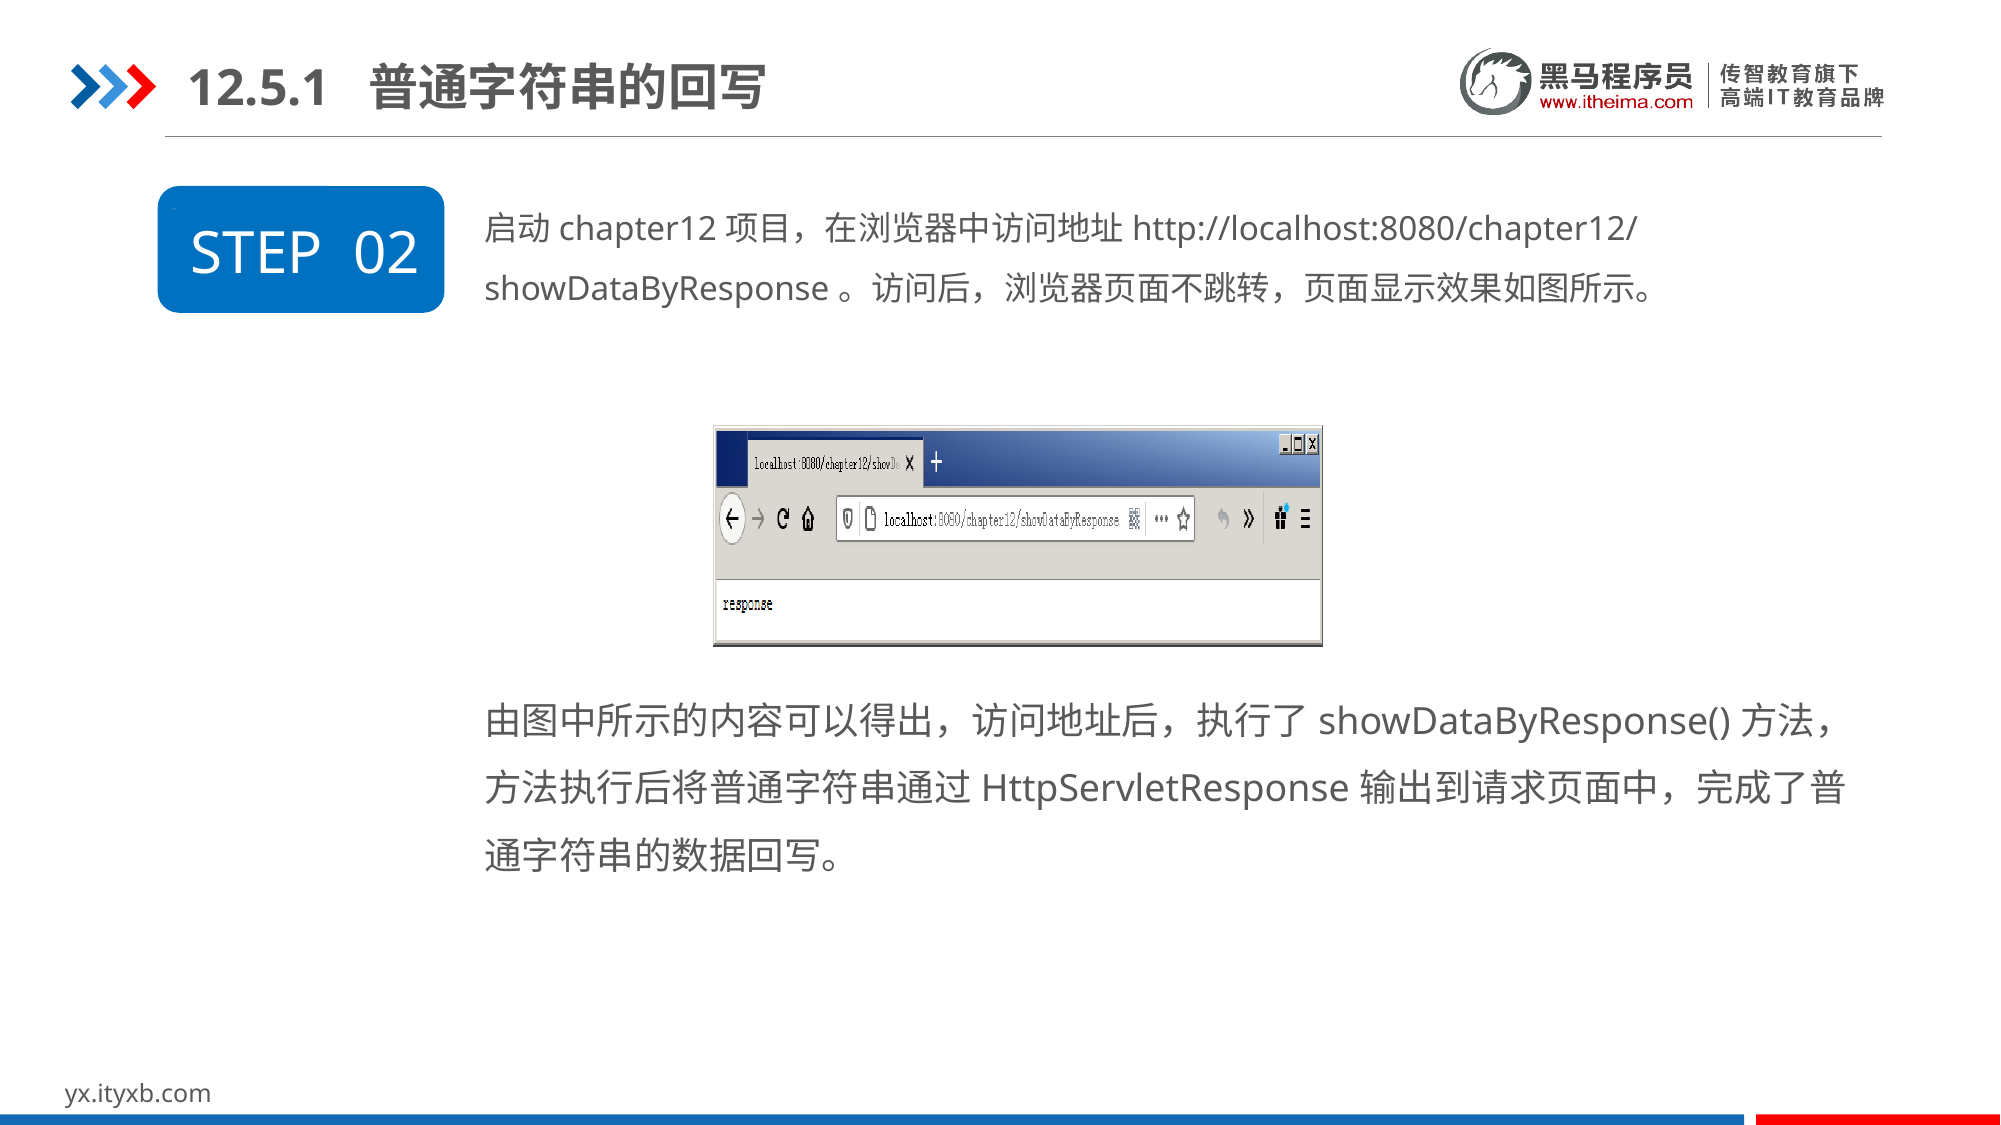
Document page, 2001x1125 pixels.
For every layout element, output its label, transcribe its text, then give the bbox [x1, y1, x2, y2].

text_box 12.5.1 普通字符串的回写 [187, 43, 822, 127]
picture [1460, 48, 1887, 115]
text_box [156, 184, 446, 314]
text_box 启动chapter12项目，在浏览器中访问地址http://localhost:8080/chapter12/showDataByResponse。访问后，浏览器页面不跳转，页面显示效果如图所示。 由图中所示的内容可以得出，访问地址后，执行了showDataByResponse()方法，方法执行后将普通字符串通过HttpServletResponse输出到请求页面中，完成了普通字符串的数据回写。 [469, 180, 1862, 885]
text_box STEP 02 [172, 208, 439, 293]
picture [713, 425, 1323, 647]
